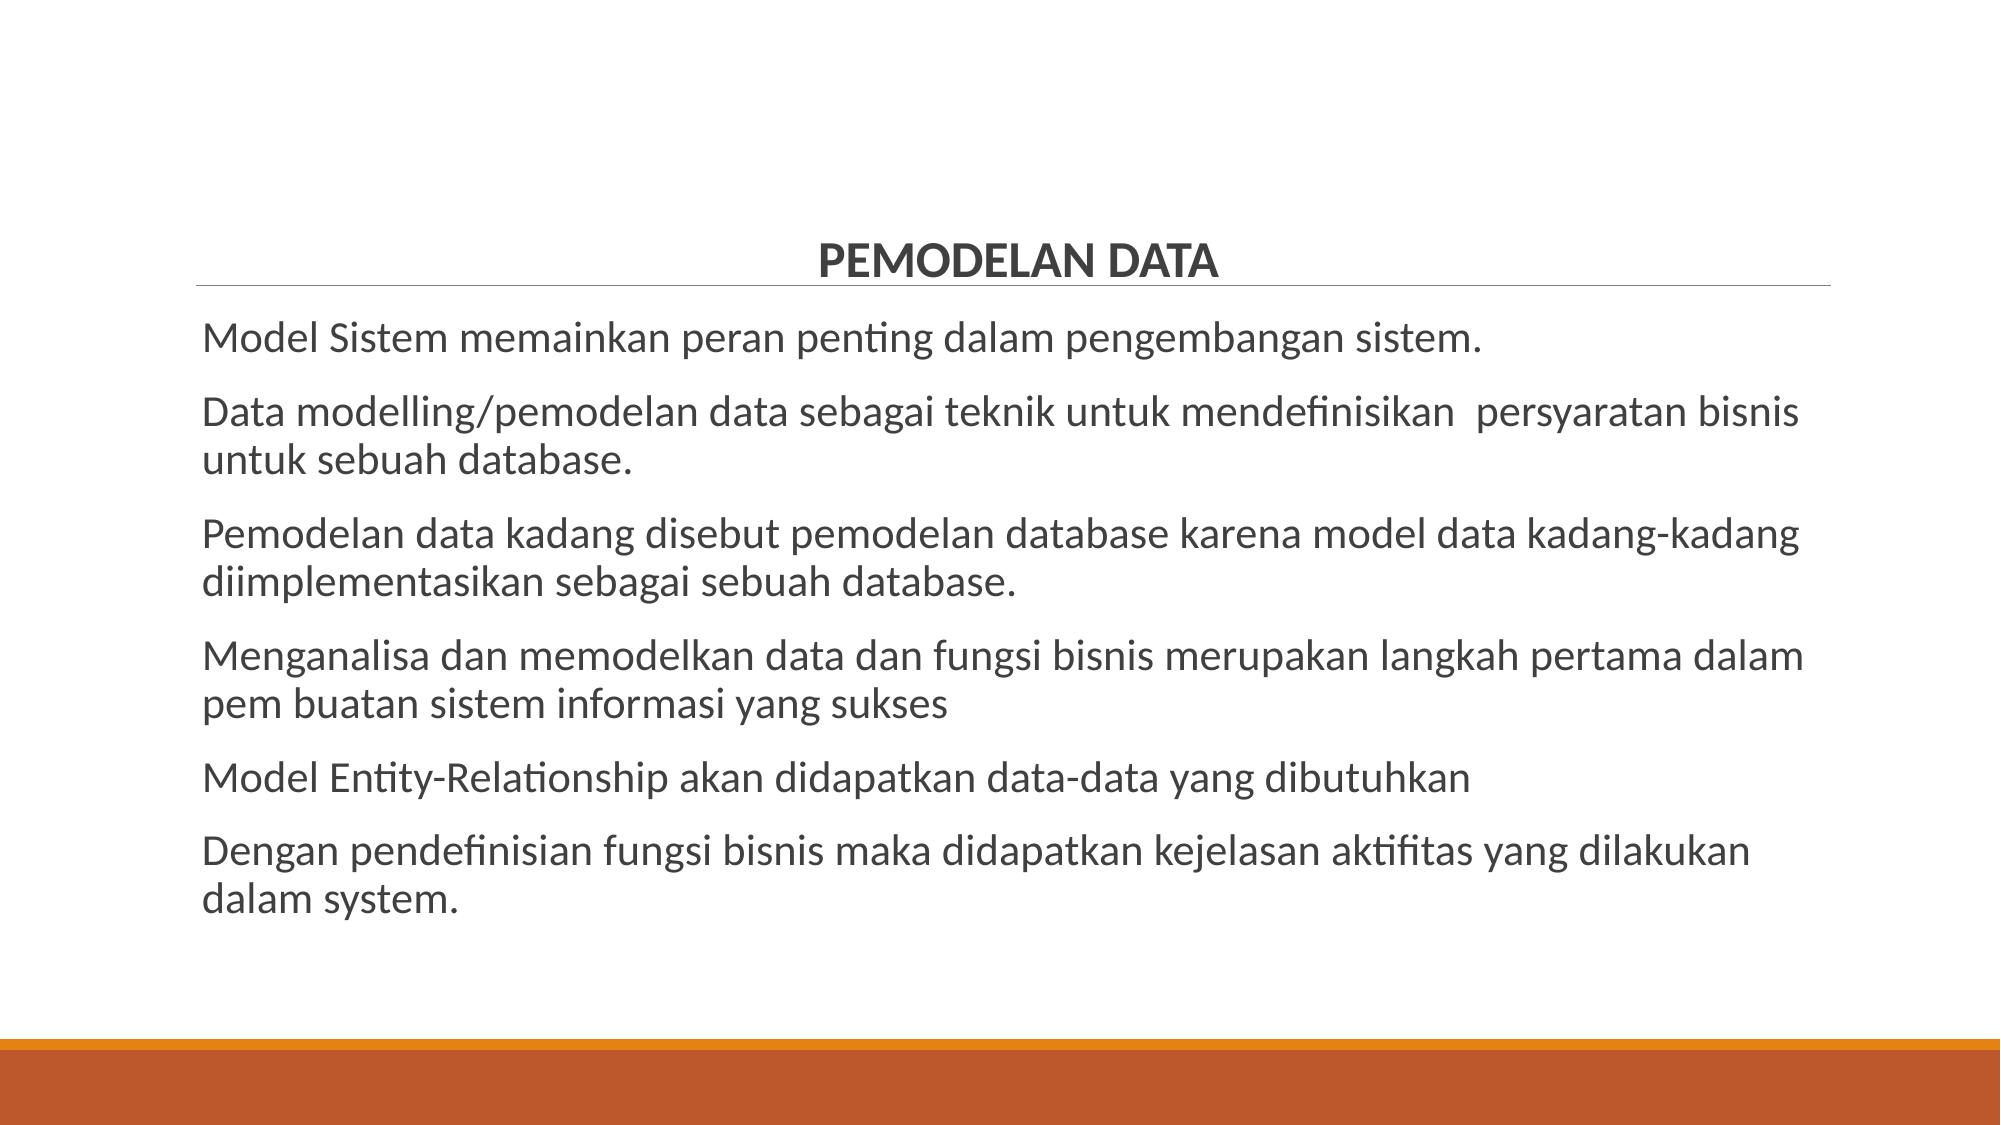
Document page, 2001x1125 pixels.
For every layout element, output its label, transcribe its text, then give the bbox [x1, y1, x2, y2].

list PEMODELAN DATA Model Sistem memainkan peran penting dalam pengembangan sistem. Data modelling/pemodelan data sebagai teknik untuk mendefinisikan persyaratan bisnis untuk sebuah database. Pemodelan data kadang disebut pemodelan database karena model data kadang-kadang diimplementasikan sebagai sebuah database. Menganalisa dan memodelkan data dan fungsi bisnis merupakan langkah pertama dalam pem buatan sistem informasi yang sukses Model Entity-Relationship akan didapatkan data-data yang dibutuhkan Dengan pendefinisian fungsi bisnis maka didapatkan kejelasan aktifitas yang dilakukan dalam system. [187, 224, 1850, 938]
